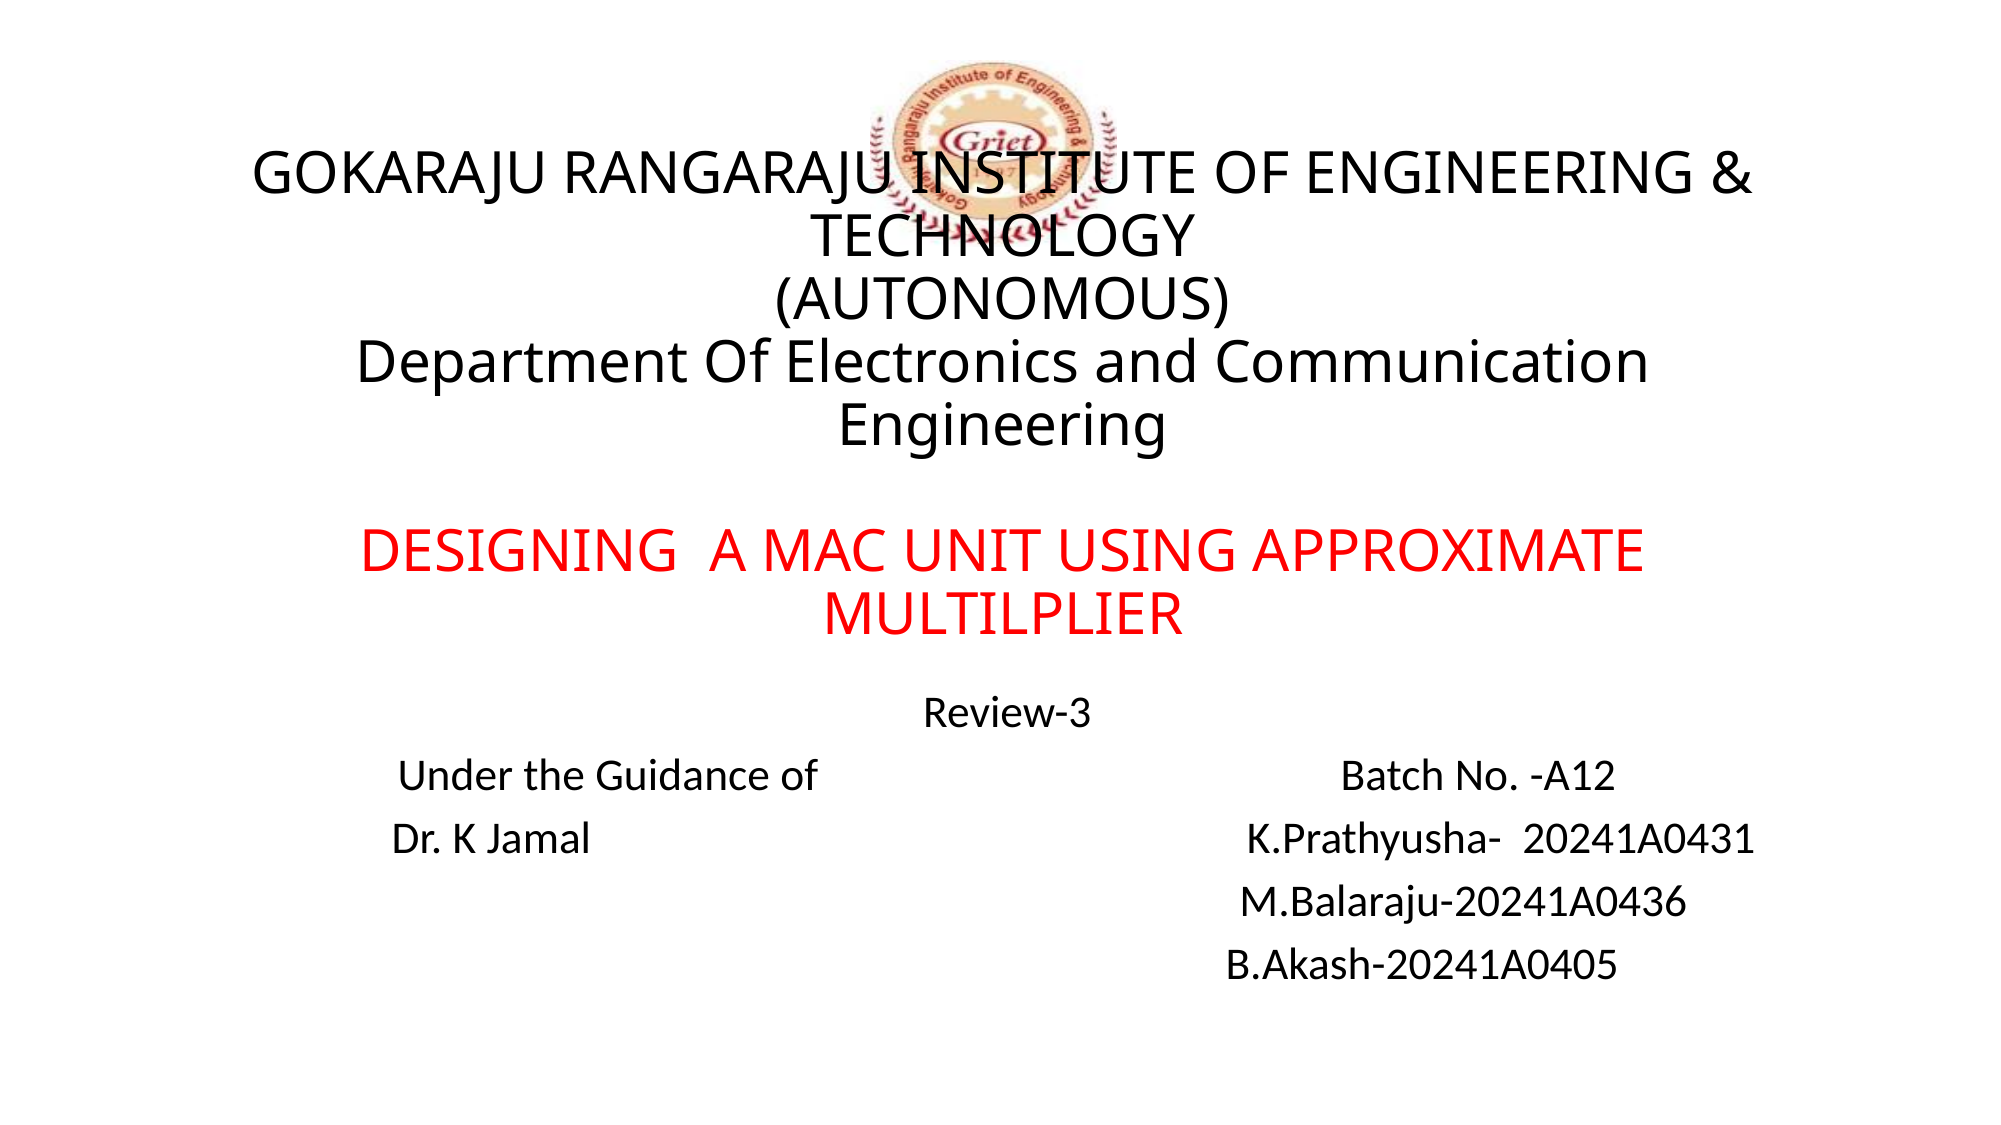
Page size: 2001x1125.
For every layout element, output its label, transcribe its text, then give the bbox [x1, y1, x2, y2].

subtitle Review-3 Under the Guidance of Batch No. -A12 Dr. K Jamal K.Prathyusha- 20241A0431 M.Balaraju-20241A0436 B.Akash-20241A0405 [180, 684, 1835, 1019]
title GOKARAJU RANGARAJU INSTITUTE OF ENGINEERING & TECHNOLOGY (AUTONOMOUS) Department Of Electronics and Communication Engineering DESIGNING A MAC UNIT USING APPROXIMATE MULTILPLIER [175, 28, 1830, 655]
picture [870, 60, 1117, 247]
